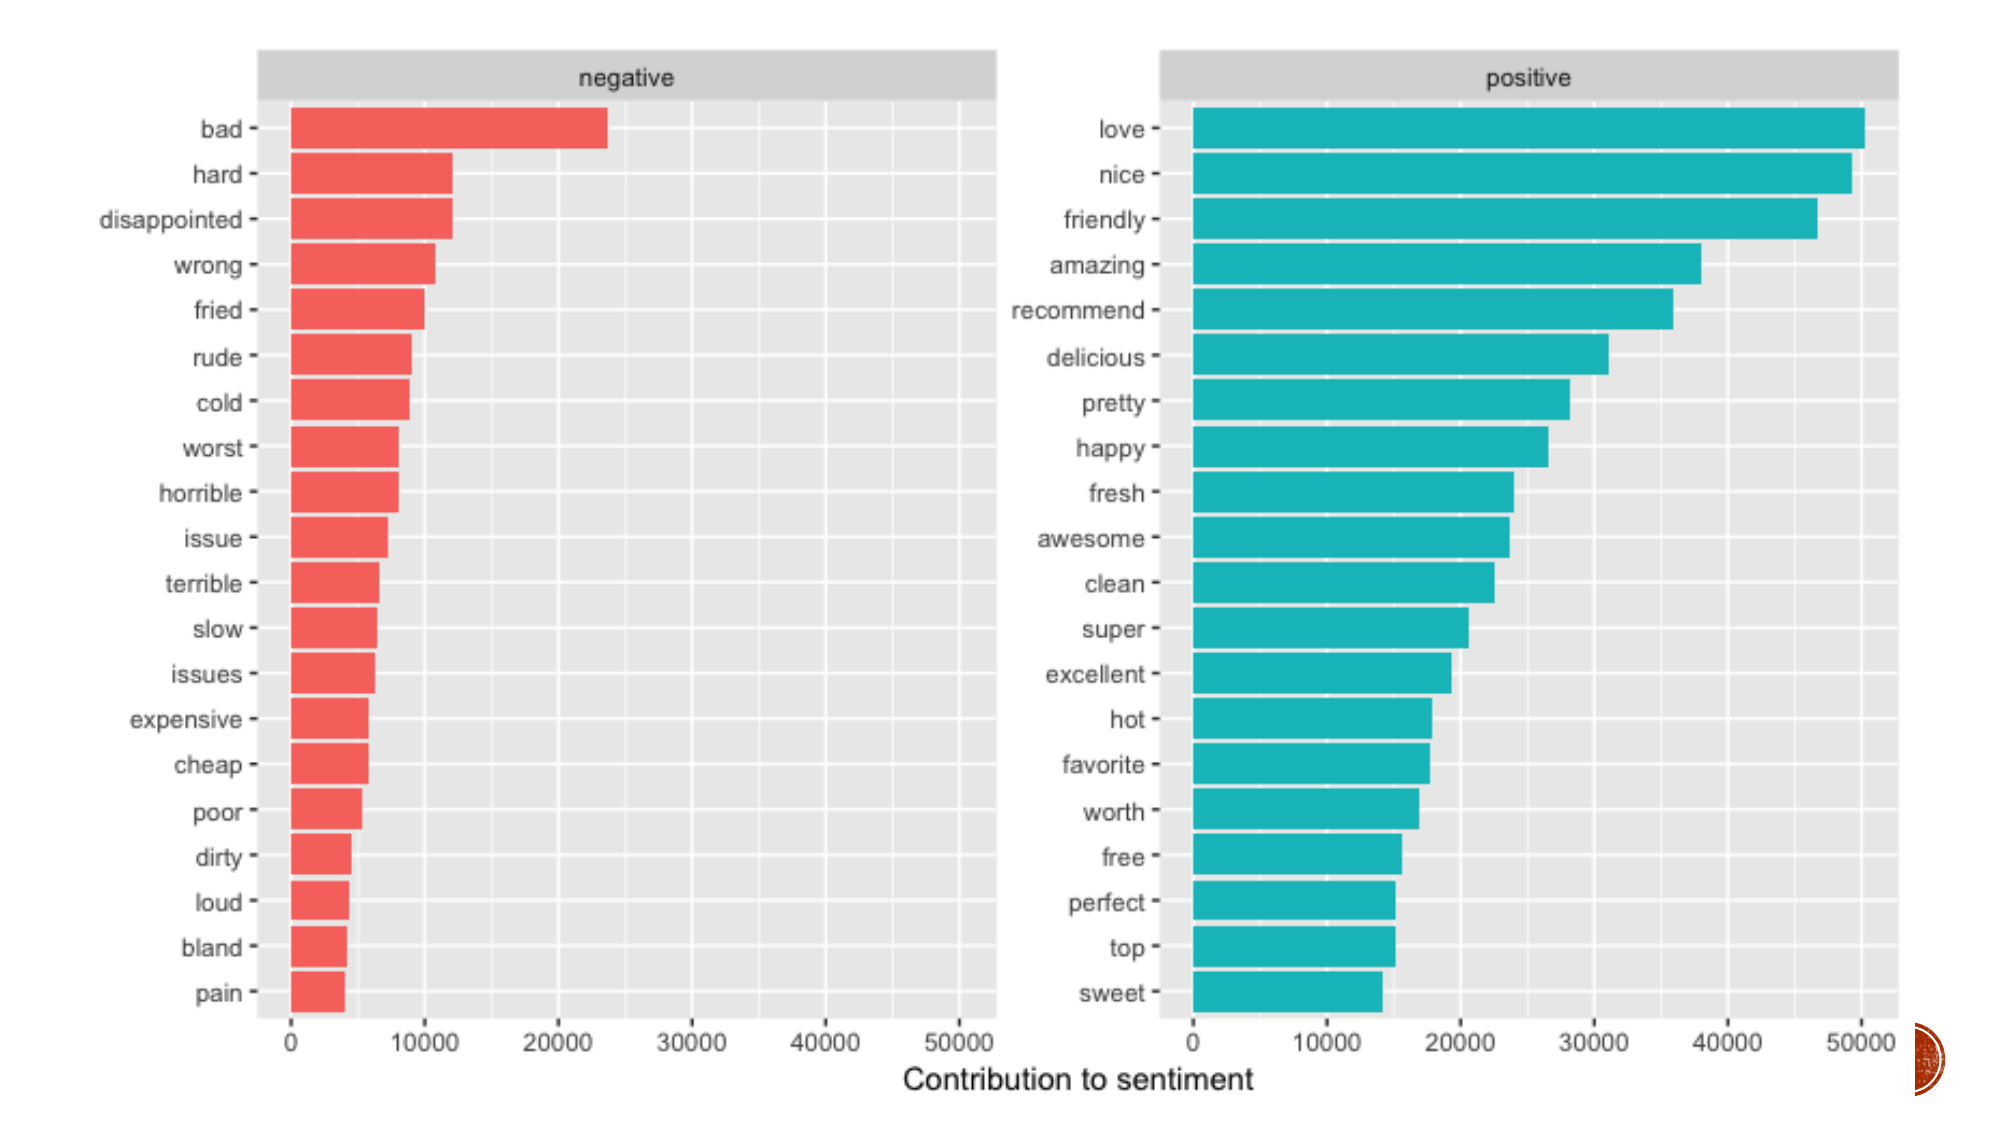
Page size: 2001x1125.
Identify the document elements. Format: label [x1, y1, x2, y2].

picture [85, 35, 1915, 1112]
